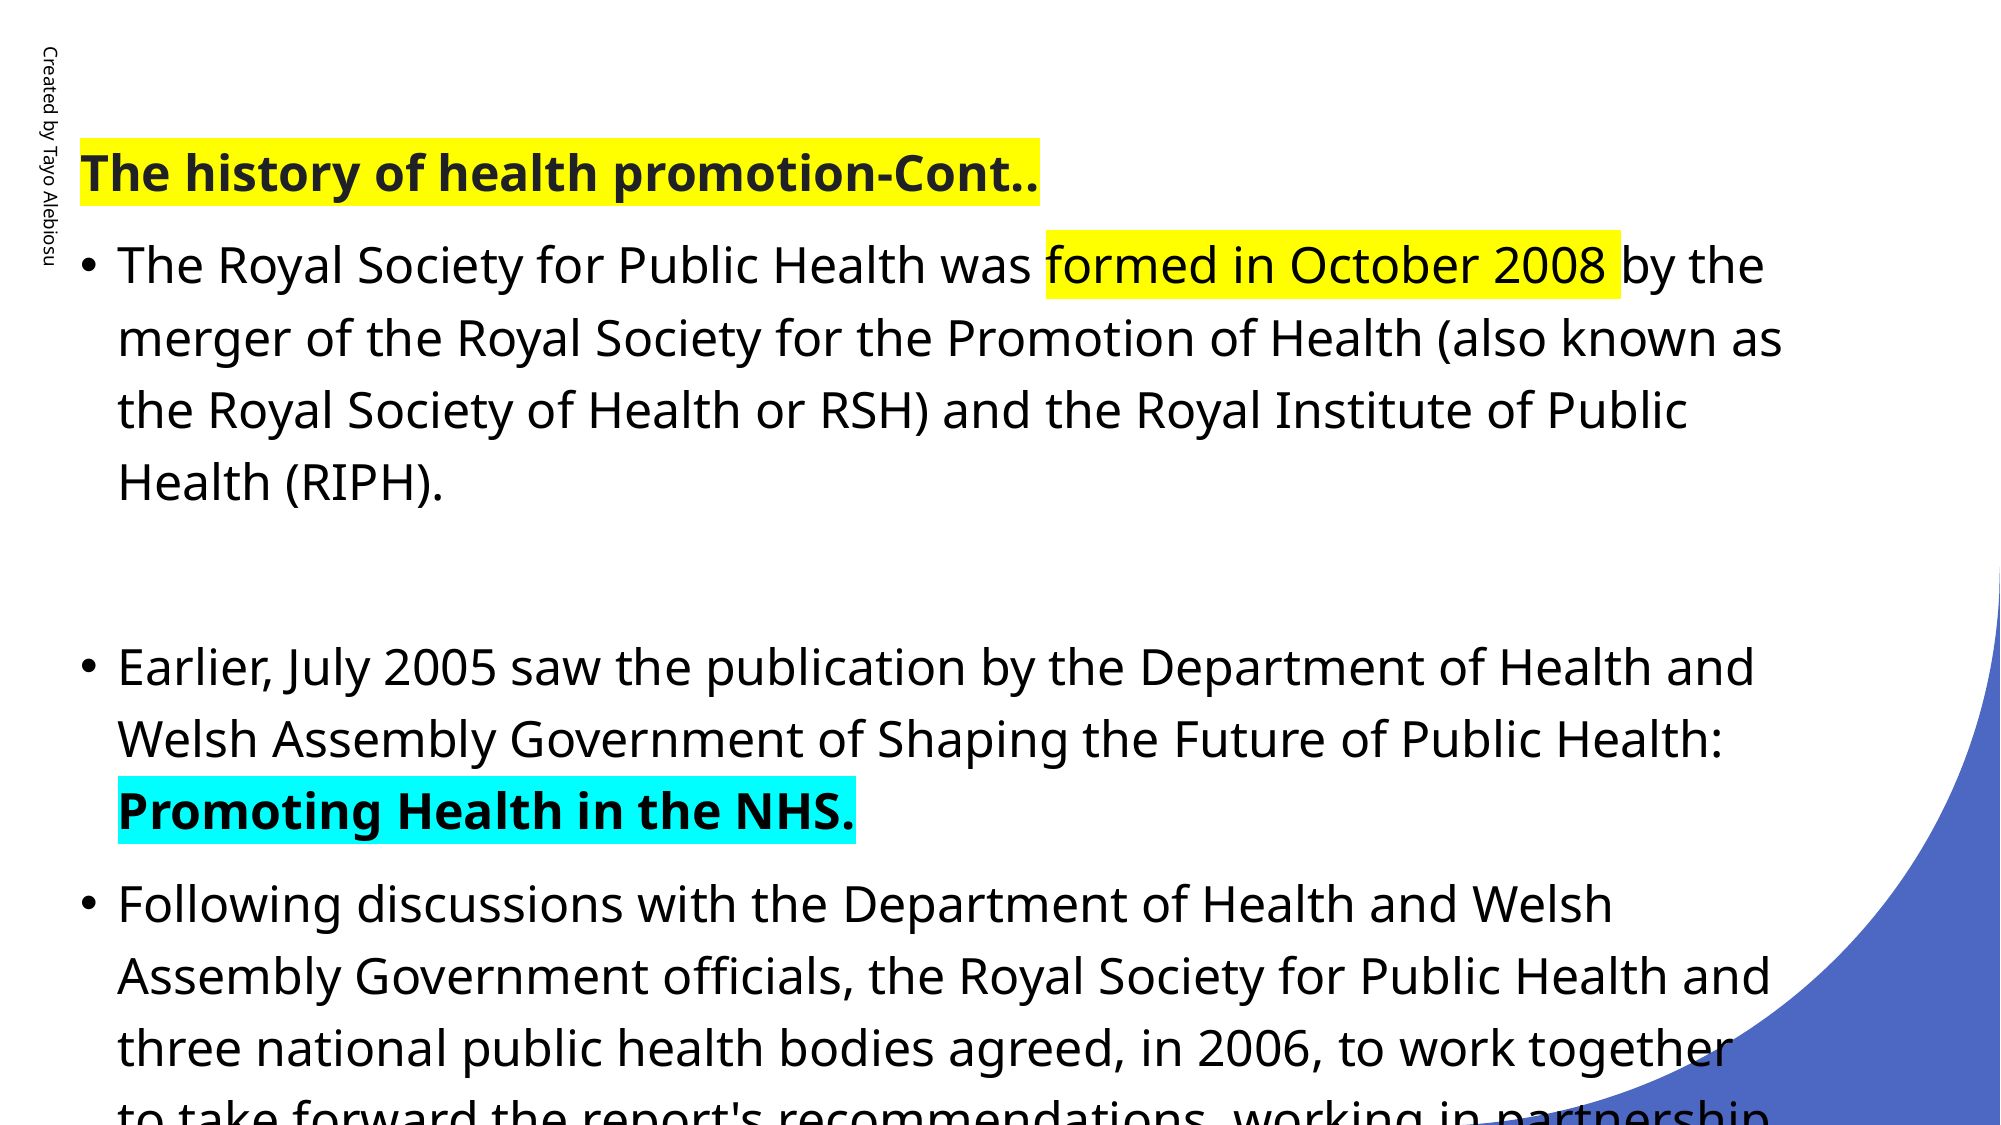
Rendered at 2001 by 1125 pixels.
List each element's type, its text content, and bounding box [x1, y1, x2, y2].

list The history of health promotion-Cont.. The Royal Society for Public Health was formed in October 2008 by the merger of the Royal Society for the Promotion of Health (also known as the Royal Society of Health or RSH) and the Royal Institute of Public Health (RIPH). Earlier, July 2005 saw the publication by the Department of Health and Welsh Assembly Government of Shaping the Future of Public Health: Promoting Health in the NHS. Following discussions with the Department of Health and Welsh Assembly Government officials, the Royal Society for Public Health and three national public health bodies agreed, in 2006, to work together to take forward the report's recommendations, working in partnership with other organisations [65, 121, 1809, 1057]
footer Created by Tayo Alebiosu [20, 31, 80, 661]
